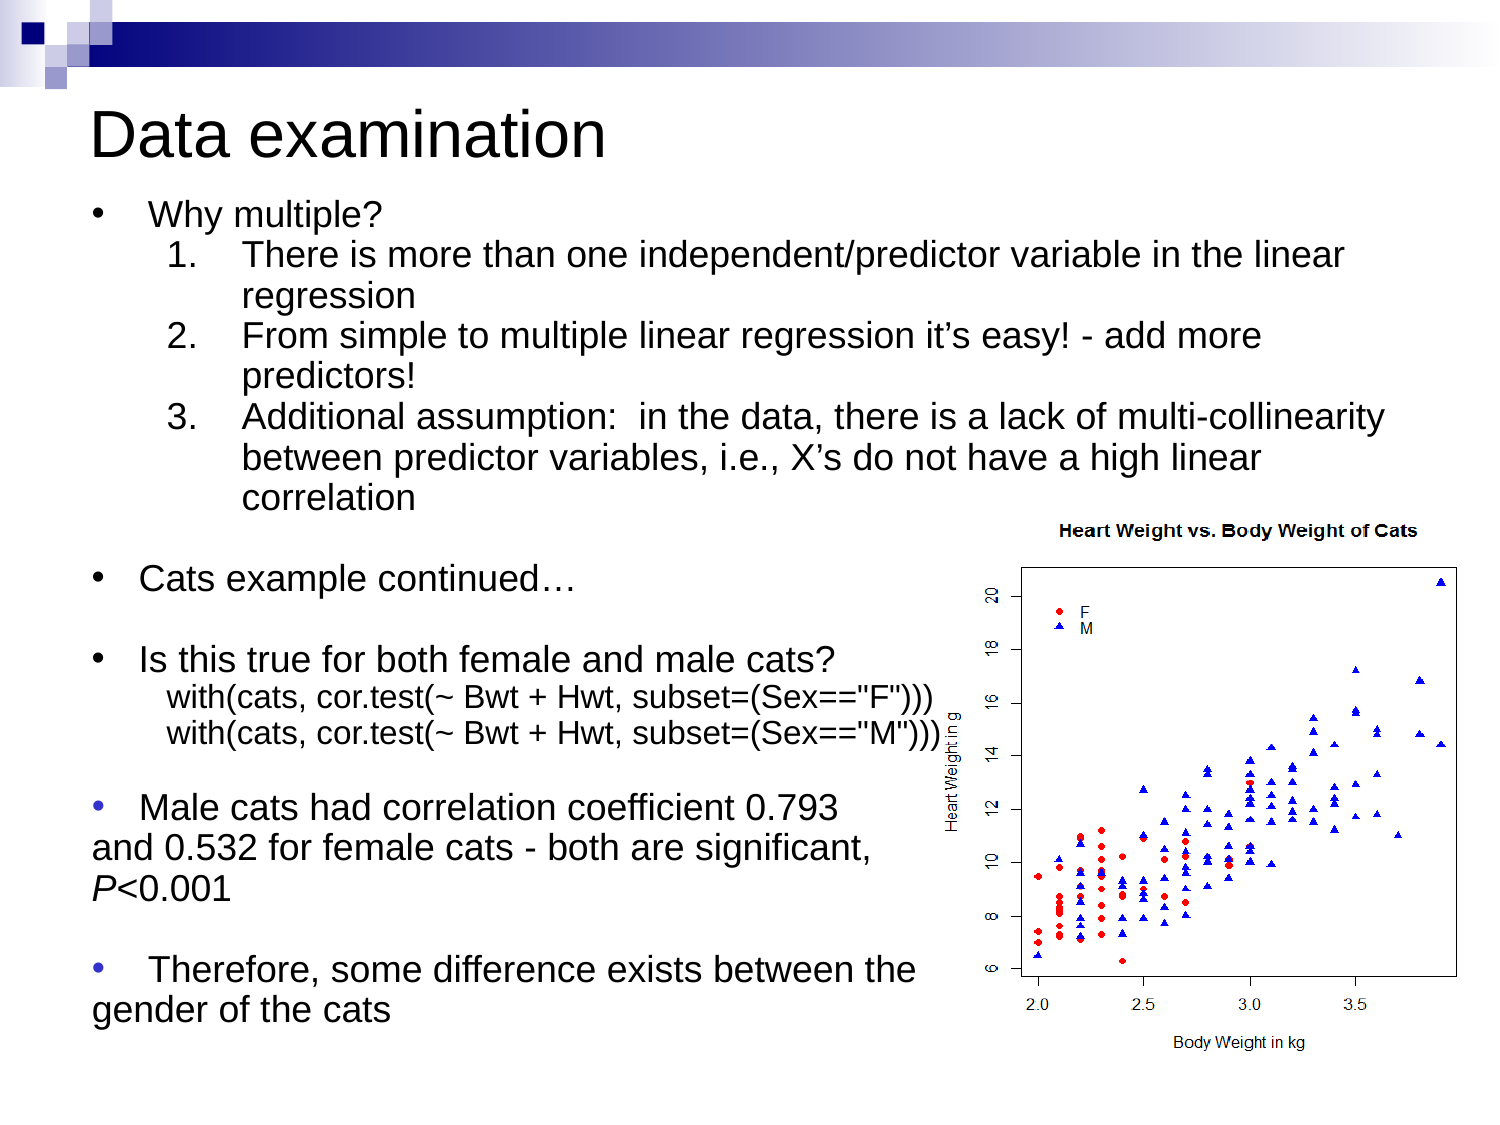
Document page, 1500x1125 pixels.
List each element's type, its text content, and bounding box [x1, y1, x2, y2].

text_box Why multiple? There is more than one independent/predictor variable in the linear regression From simple to multiple linear regression it’s easy! - add more predictors! Additional assumption: in the data, there is a lack of multi-collinearity between predictor variables, i.e., X’s do not have a high linear correlation Cats example continued… Is this true for both female and male cats? with(cats, cor.test(~ Bwt + Hwt, subset=(Sex=="F"))) with(cats, cor.test(~ Bwt + Hwt, subset=(Sex=="M"))) Male cats had correlation coefficient 0.793 and 0.532 for female cats - both are significant, P<0.001 Therefore, some difference exists between the gender of the cats [76, 187, 1427, 1071]
text_box Data examination [75, 74, 1425, 188]
picture [938, 491, 1500, 1071]
